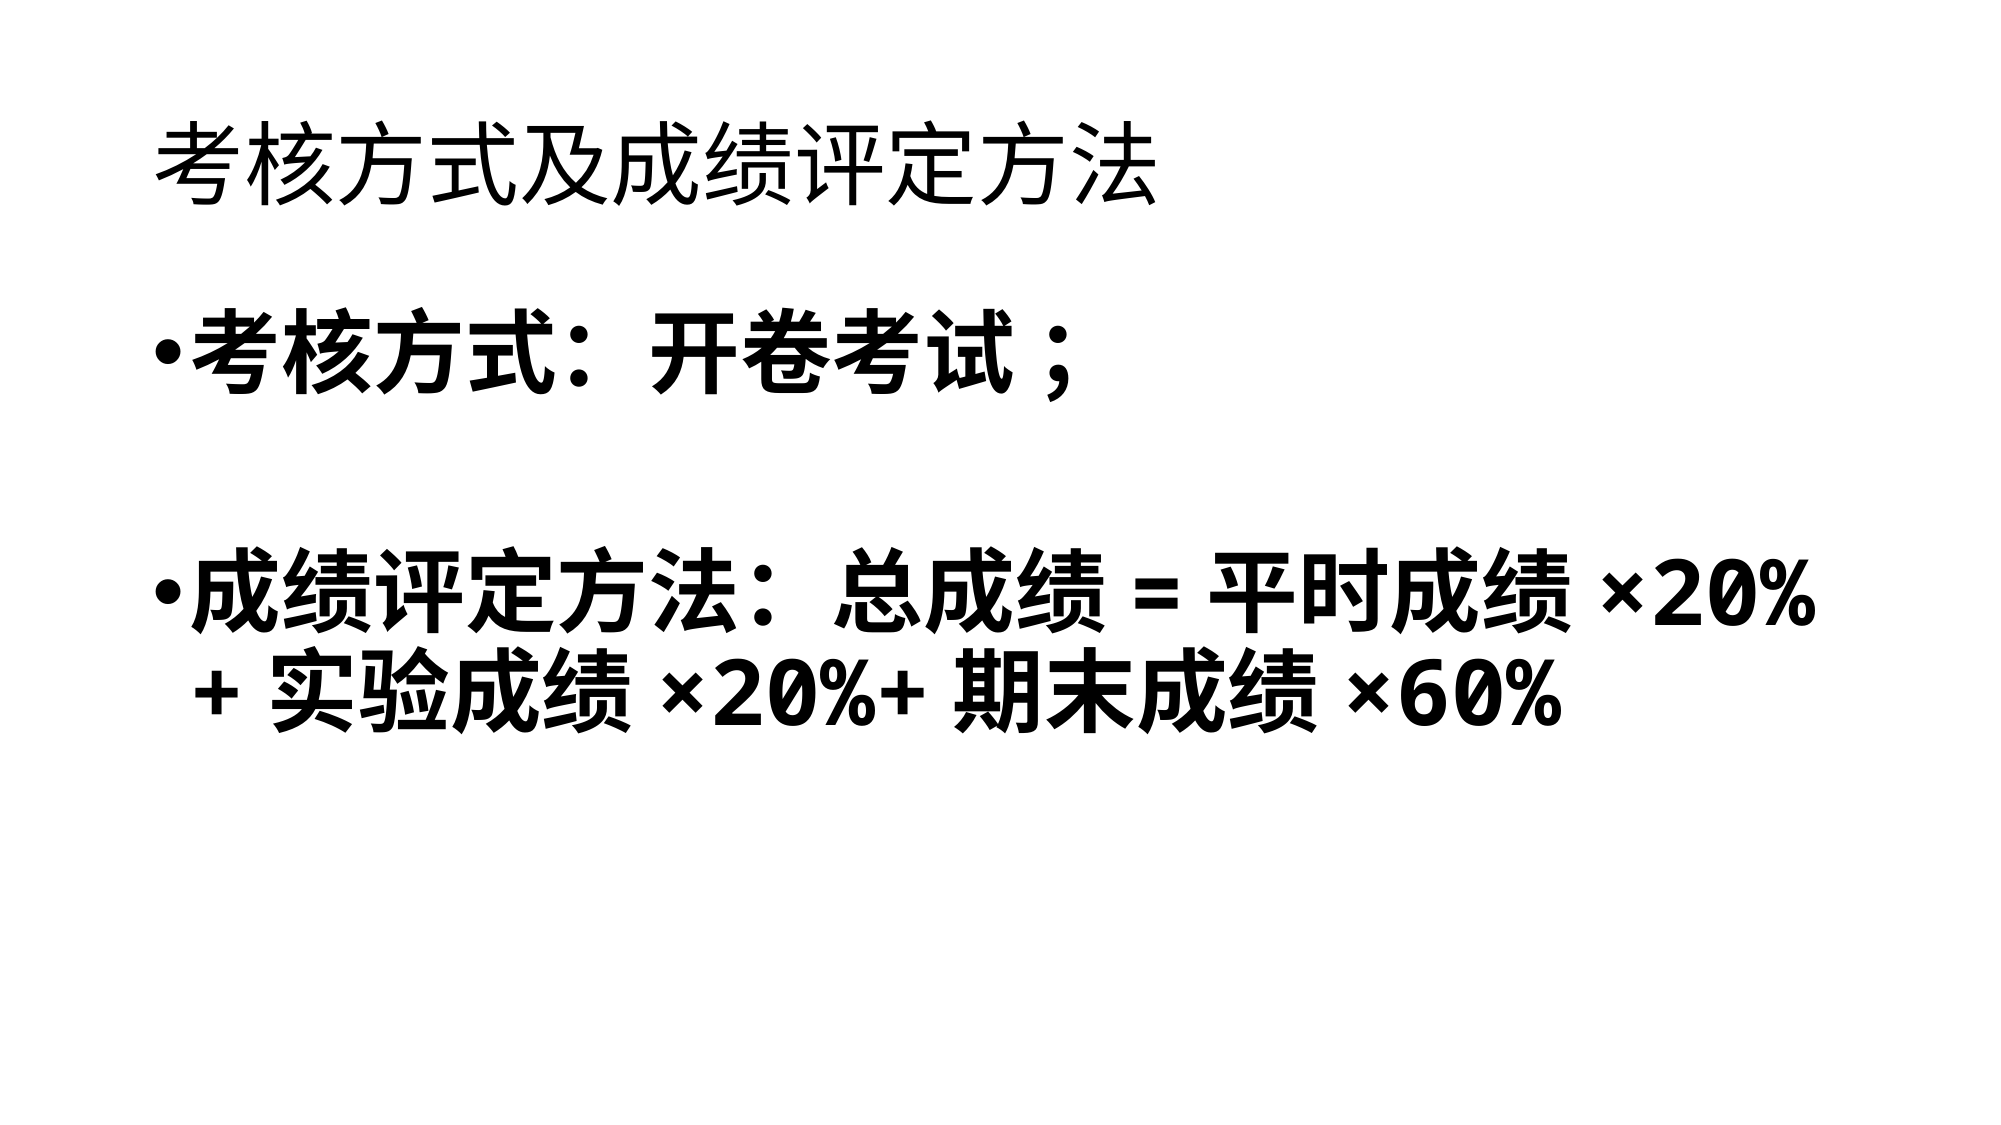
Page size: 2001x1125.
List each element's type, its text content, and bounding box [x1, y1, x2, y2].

list 考核方式：开卷考试 ； 成绩评定方法：总成绩=平时成绩×20% +实验成绩×20%+期末成绩×60% [137, 299, 1863, 1014]
title 考核方式及成绩评定方法 [137, 59, 1863, 278]
